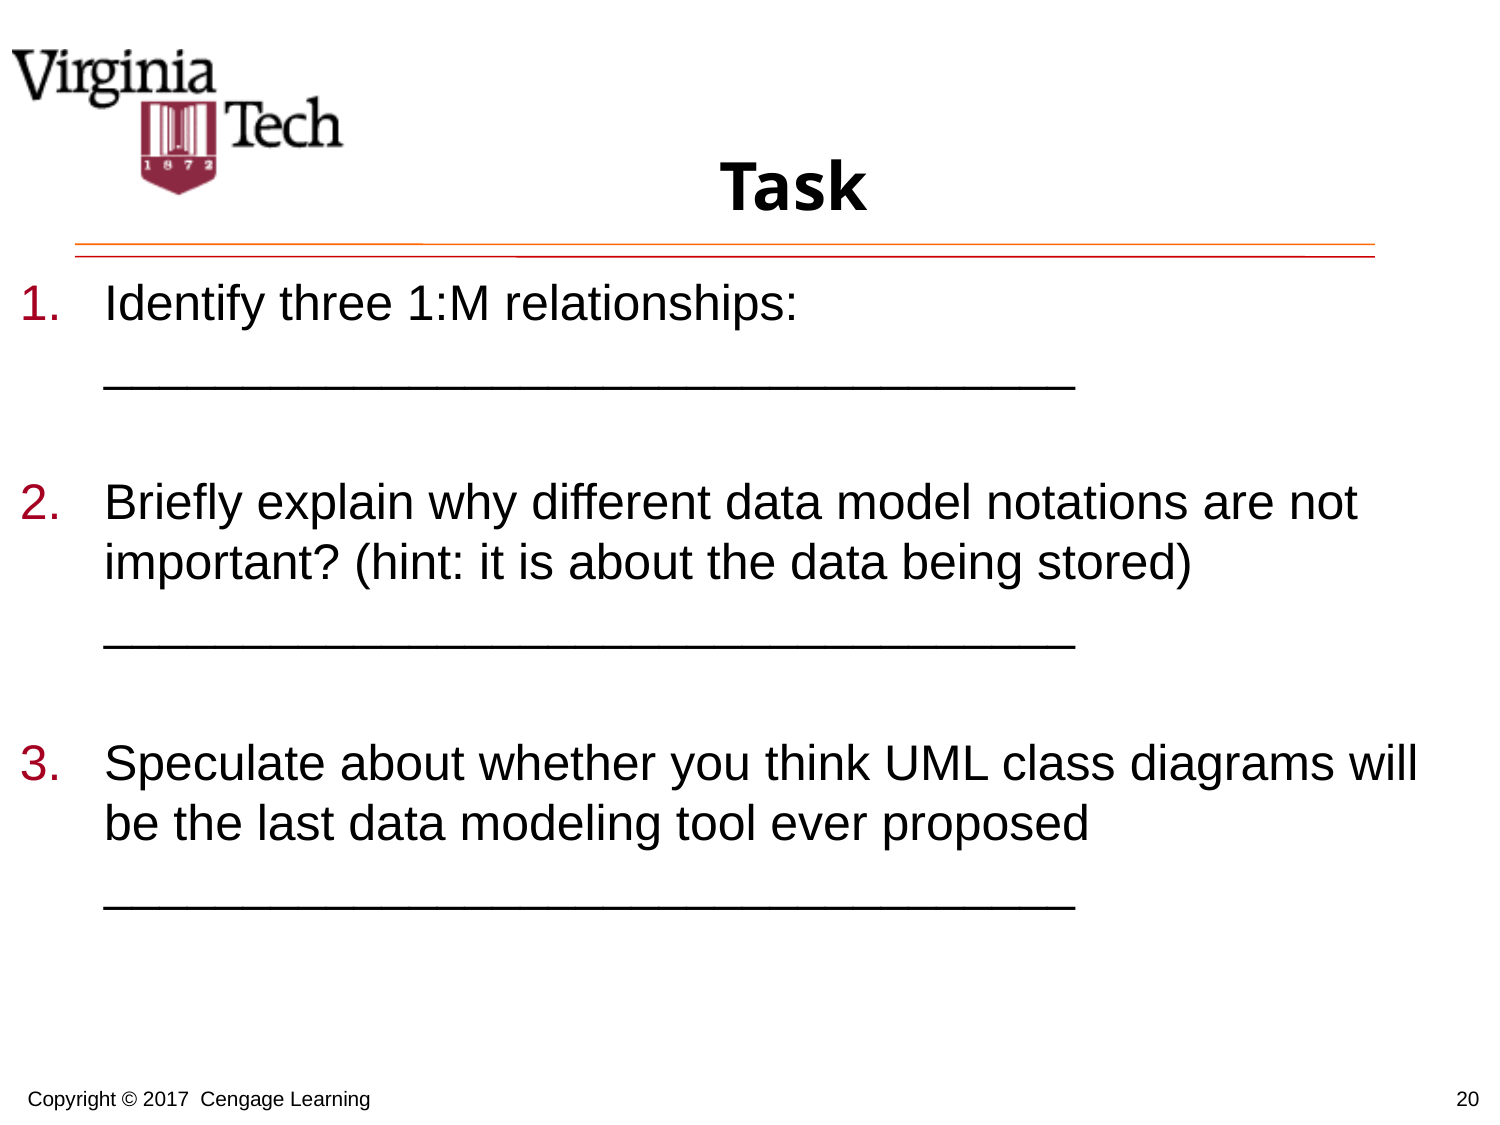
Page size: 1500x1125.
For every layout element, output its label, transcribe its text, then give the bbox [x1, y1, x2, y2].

title Task [300, 84, 1288, 262]
list Identify three 1:M relationships: ___________________________________ Briefly explain why different data model notations are not important? (hint: it is about the data being stored) ___________________________________ Speculate about whether you think UML class diagrams will be the last data modeling tool ever proposed ___________________________________ [4, 262, 1500, 1025]
text_box 20 [1441, 1077, 1500, 1116]
picture [12, 49, 350, 197]
text_box Copyright © 2017 Cengage Learning [12, 1078, 488, 1116]
